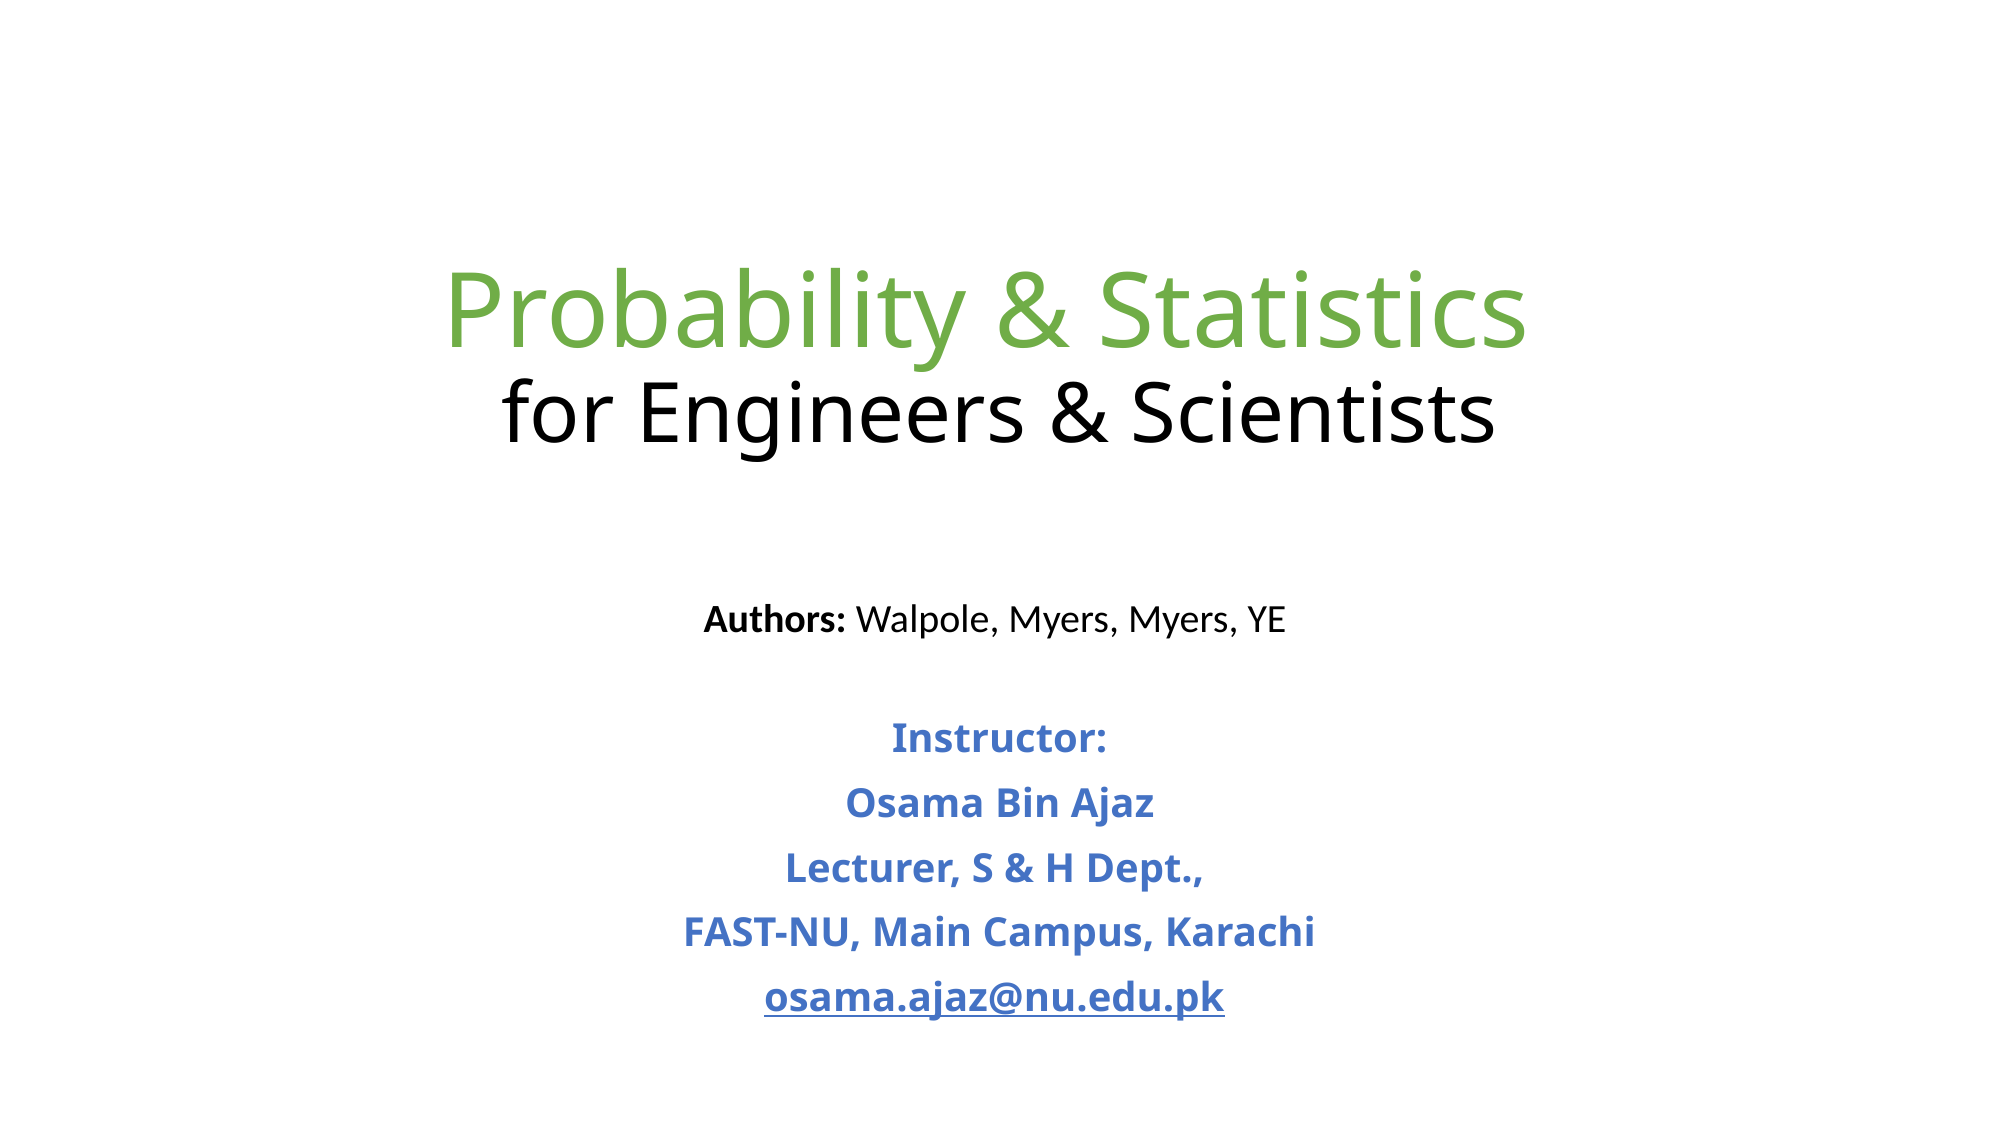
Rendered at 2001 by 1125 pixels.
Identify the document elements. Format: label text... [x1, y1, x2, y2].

title Probability & Statistics for Engineers & Scientists [249, 189, 1750, 468]
subtitle Authors: Walpole, Myers, Myers, YE Instructor: Osama Bin Ajaz Lecturer, S & H Dept., FAST-NU, Main Campus, Karachi osama.ajaz@nu.edu.pk [249, 590, 1750, 1037]
